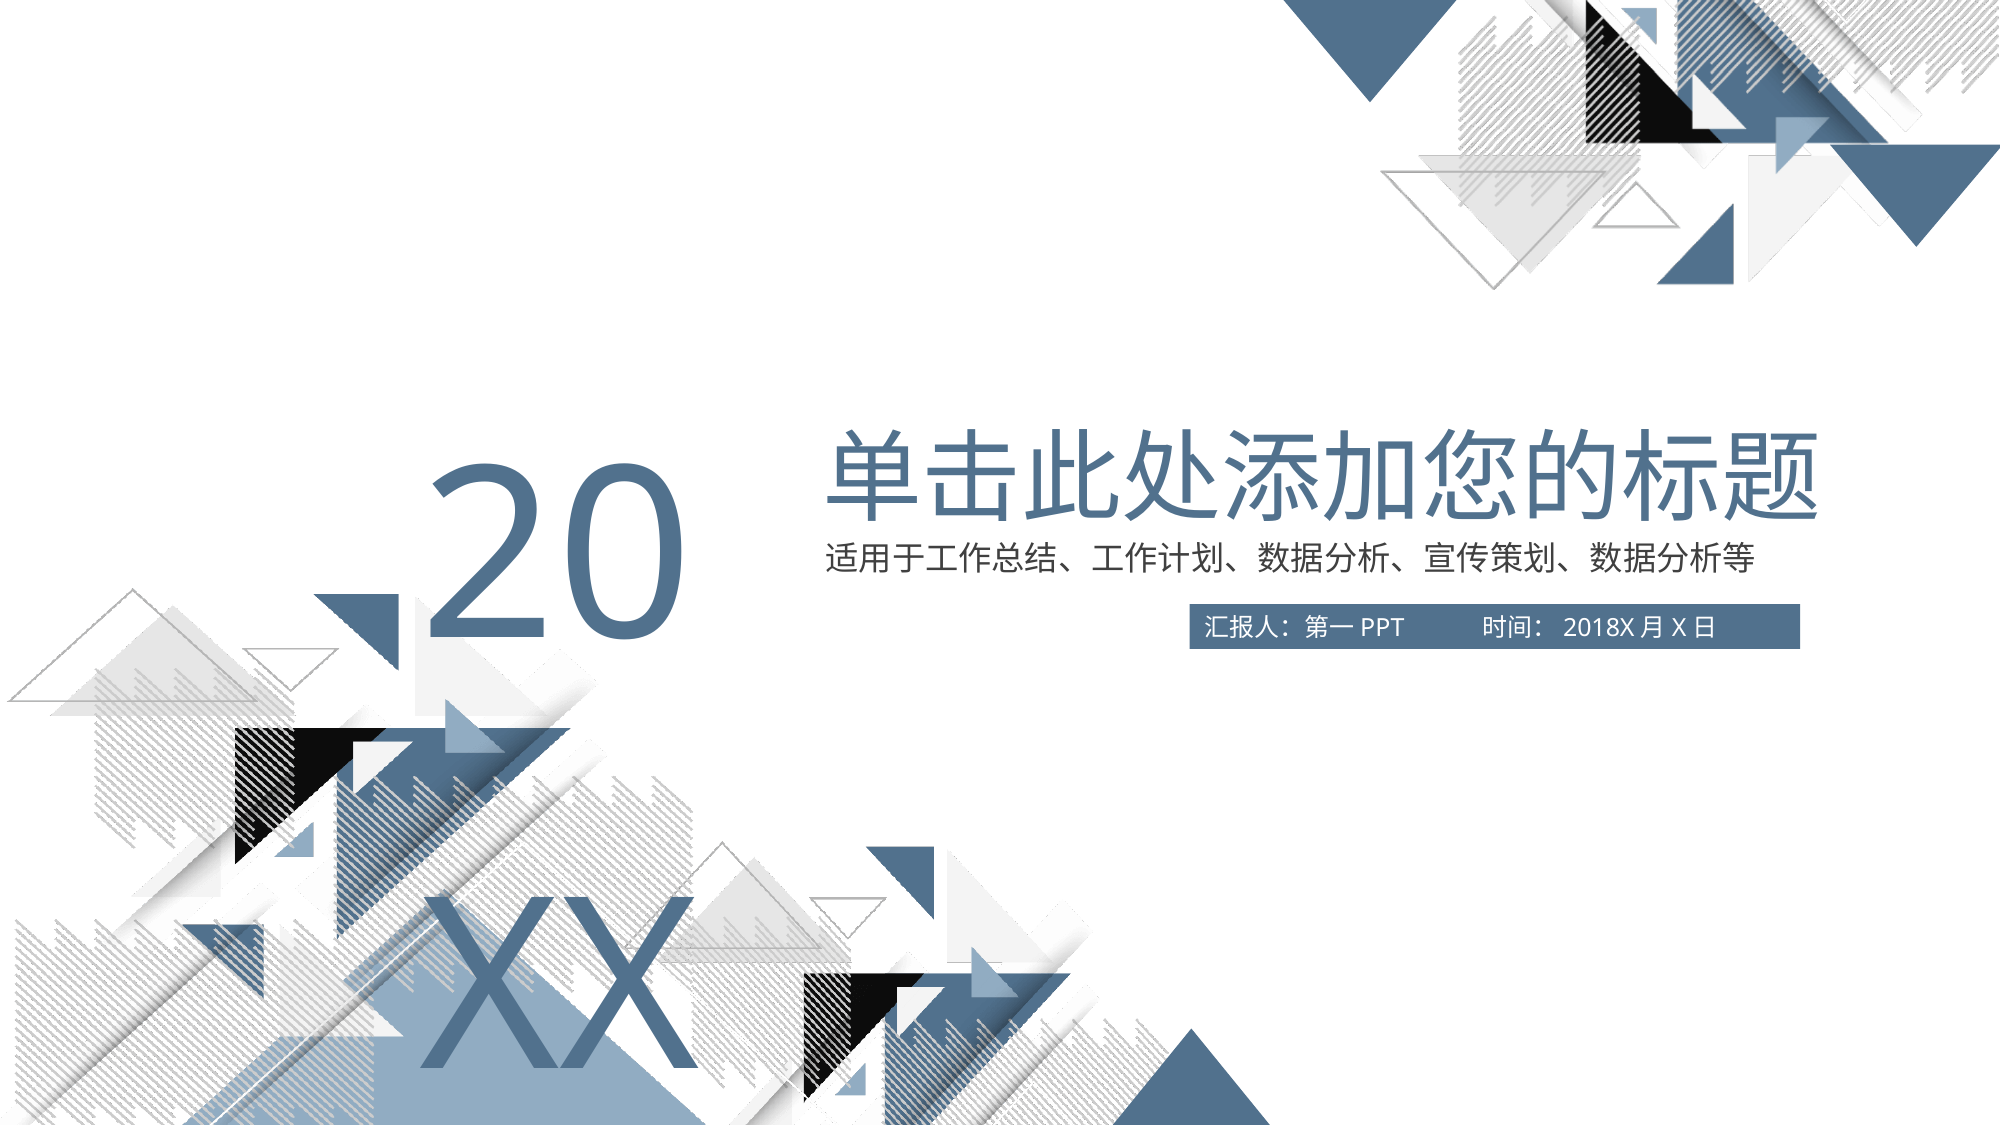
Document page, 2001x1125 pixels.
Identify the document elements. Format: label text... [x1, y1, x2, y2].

text_box 单击此处添加您的标题 [838, 343, 1861, 544]
text_box 适用于工作总结、工作计划、数据分析、宣传策划、数据分析等 [838, 536, 1817, 577]
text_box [1283, 0, 2000, 290]
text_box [0, 588, 1295, 1125]
text_box 20XX [399, 243, 838, 588]
text_box 汇报人：第一PPT 时间：2018X月X日 [1295, 604, 1801, 649]
